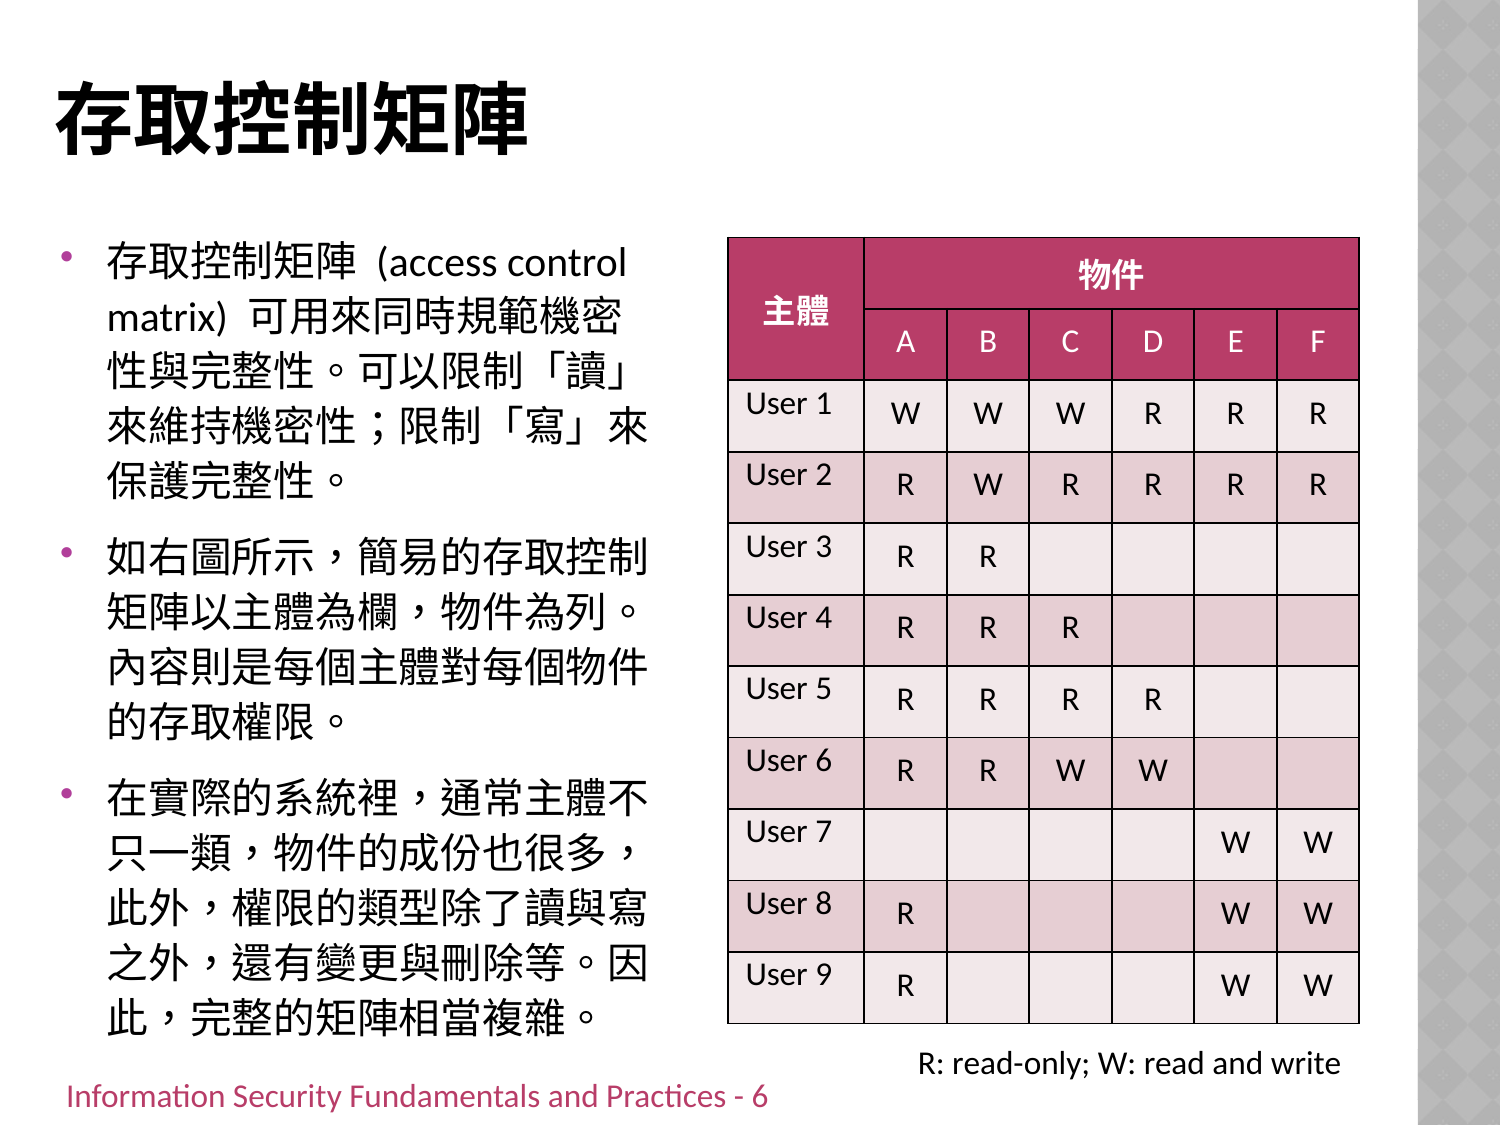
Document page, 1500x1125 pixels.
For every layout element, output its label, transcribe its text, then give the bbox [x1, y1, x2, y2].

table_cell User 4 [729, 596, 863, 665]
table_cell R [865, 596, 946, 665]
table_cell D [1113, 310, 1193, 379]
table_cell [1030, 953, 1111, 1023]
table_cell R [1278, 381, 1358, 451]
table_cell W [1113, 738, 1193, 808]
table_cell R [1278, 453, 1358, 522]
table_cell [1030, 881, 1111, 951]
table_cell C [1030, 310, 1111, 379]
table_cell [948, 810, 1028, 880]
table_cell R [1195, 453, 1276, 522]
table_cell W [1278, 881, 1358, 951]
table_cell A [865, 310, 946, 379]
table_cell [1195, 596, 1276, 665]
table_cell User 9 [729, 953, 863, 1023]
table_cell [1030, 524, 1111, 594]
table_cell F [1278, 310, 1358, 379]
table_cell R [1195, 381, 1276, 451]
table_cell W [1195, 881, 1276, 951]
table_cell R [865, 953, 946, 1023]
table_cell W [865, 381, 946, 451]
text_box R: read-only; W: read and write [903, 1034, 1357, 1089]
table_cell R [1113, 453, 1193, 522]
table_cell User 6 [729, 738, 863, 808]
table_cell [1113, 596, 1193, 665]
table_cell W [948, 381, 1028, 451]
table_cell W [1030, 381, 1111, 451]
table_cell [1113, 524, 1193, 594]
table_cell R [865, 738, 946, 808]
table_cell [865, 810, 946, 880]
table_cell [1195, 738, 1276, 808]
table_cell R [948, 524, 1028, 594]
table_cell B [948, 310, 1028, 379]
table_cell R [1030, 596, 1111, 665]
table_cell R [1113, 381, 1193, 451]
table_cell [1113, 881, 1193, 951]
table_cell [1030, 810, 1111, 880]
table_cell W [1195, 953, 1276, 1023]
table_cell User 7 [729, 810, 863, 880]
table_cell W [1278, 953, 1358, 1023]
table_header 物件 [865, 238, 1358, 308]
table_cell User 8 [729, 881, 863, 951]
table_cell E [1195, 310, 1276, 379]
table_cell R [1030, 667, 1111, 737]
table_cell R [1030, 453, 1111, 522]
table_cell [948, 881, 1028, 951]
table_cell W [948, 453, 1028, 522]
table_cell W [1278, 810, 1358, 880]
table_cell W [1195, 810, 1276, 880]
table_cell User 2 [729, 453, 863, 522]
table_cell R [948, 596, 1028, 665]
table_cell [948, 953, 1028, 1023]
table_cell [1195, 524, 1276, 594]
table_cell User 1 [729, 381, 863, 451]
table_cell R [865, 453, 946, 522]
text_box 存取控制矩陣 (access control matrix) 可用來同時規範機密性與完整性。可以限制「讀」來維持機密性；限制「寫」來保護完整性。 如右圖所示，簡易的存取控制矩陣以主體為欄，物件為列。內容則是每個主體對每個物件的存取權限。 在實際的系統裡，通常主體不只一類，物件的成份也很多，此外，權限的類型除了讀與寫之外，還有變更與刪除等。因此，完整的矩陣相當複雜。 [46, 222, 680, 1125]
table_cell User 3 [729, 524, 863, 594]
table_cell User 5 [729, 667, 863, 737]
table_cell [1278, 738, 1358, 808]
table_cell R [865, 667, 946, 737]
table_cell [1278, 667, 1358, 737]
table_header 主體 [729, 238, 863, 379]
table_cell [1195, 667, 1276, 737]
title 存取控制矩陣 [46, 52, 1395, 164]
table_cell [1113, 953, 1193, 1023]
table_cell [1113, 810, 1193, 880]
table_cell [1278, 524, 1358, 594]
table_cell R [948, 738, 1028, 808]
table_cell R [865, 881, 946, 951]
table_cell R [865, 524, 946, 594]
table_cell R [1113, 667, 1193, 737]
table_cell R [948, 667, 1028, 737]
table_cell [1278, 596, 1358, 665]
table_cell W [1030, 738, 1111, 808]
